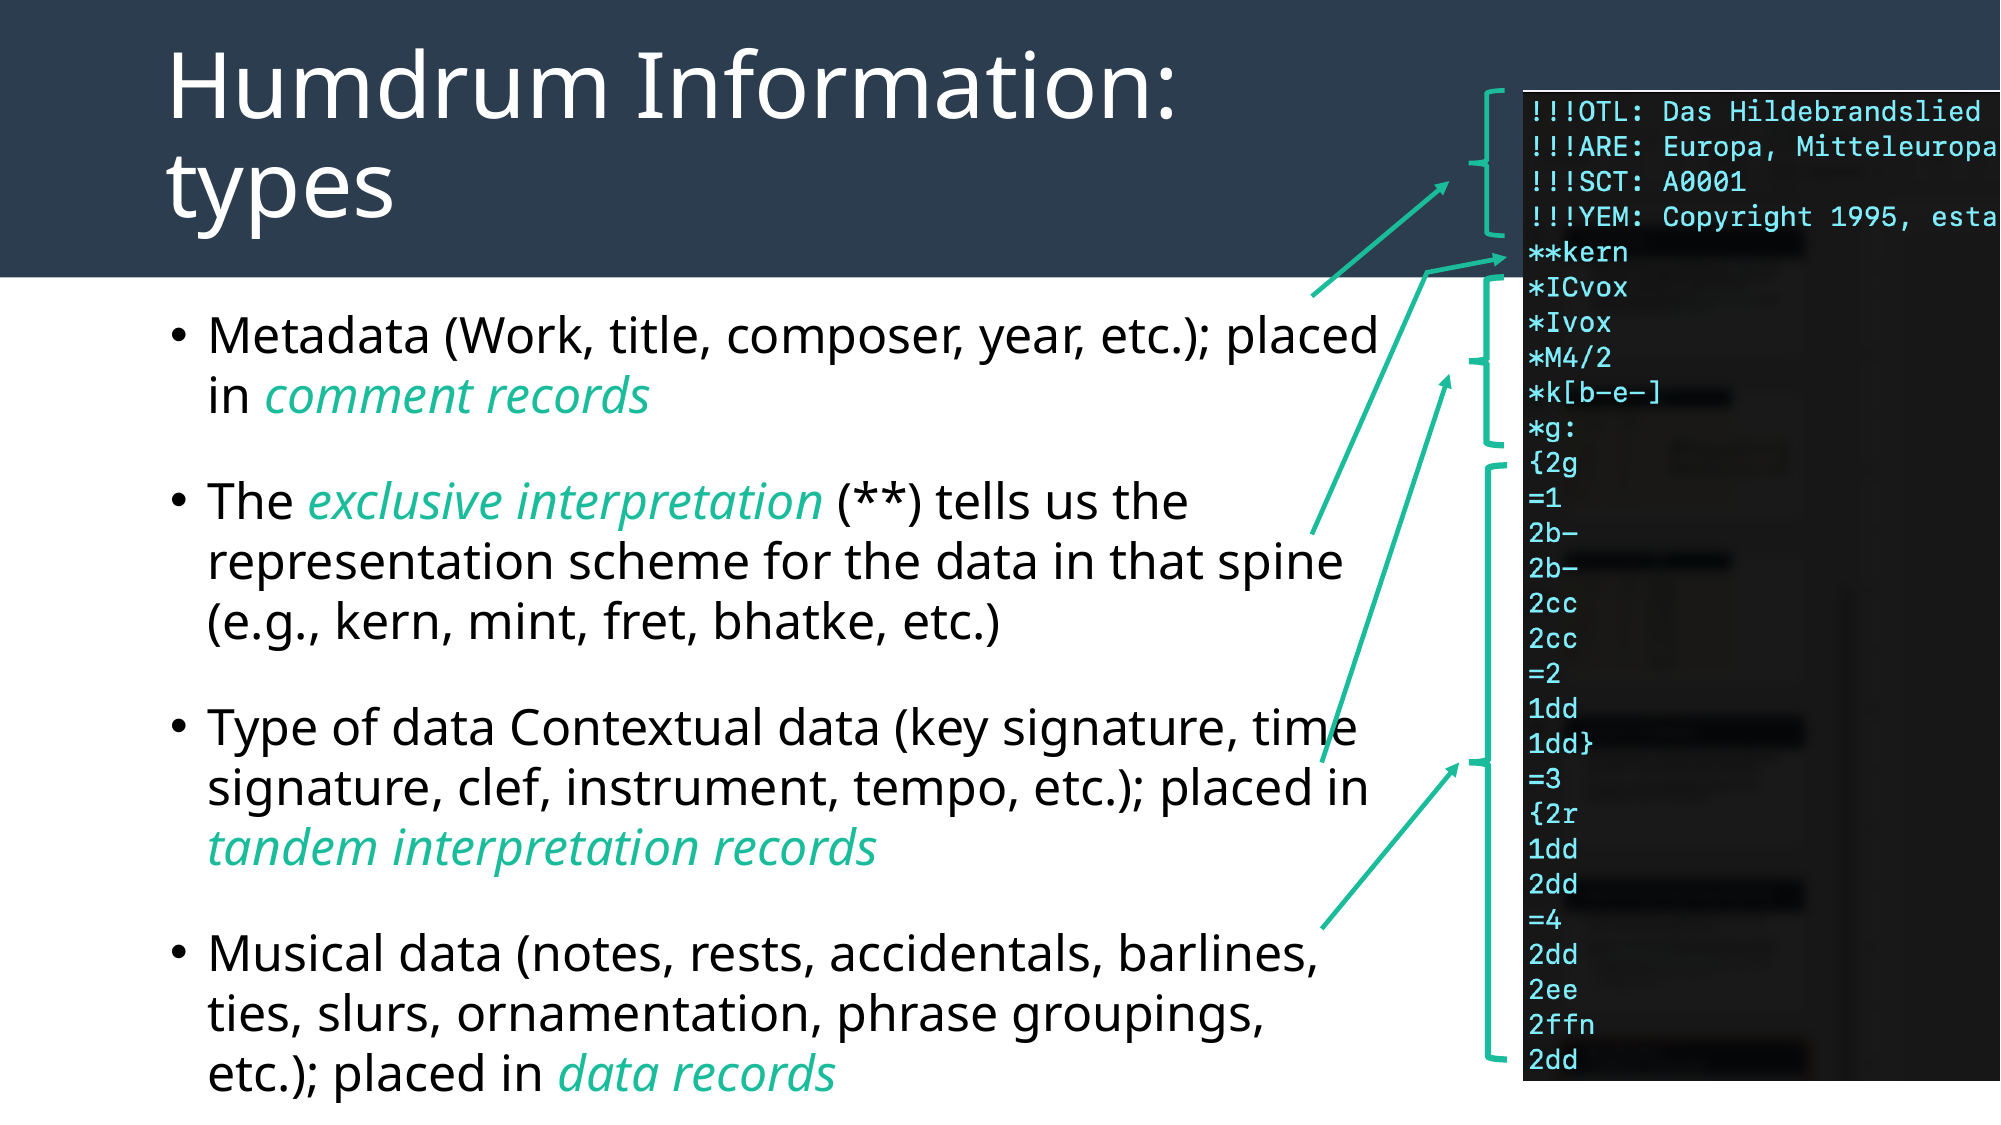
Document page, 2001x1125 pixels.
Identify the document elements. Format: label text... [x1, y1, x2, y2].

title Humdrum Information: types [0, 0, 2000, 278]
list Metadata (Work, title, composer, year, etc.); placed in comment records The exclusive interpretation (**) tells us the representation scheme for the data in that spine (e.g., kern, mint, fret, bhatke, etc.) Type of data Contextual data (key signature, time signature, clef, instrument, tempo, etc.); placed in tandem interpretation records Musical data (notes, rests, accidentals, barlines, ties, slurs, ornamentation, phrase groupings, etc.); placed in data records [155, 296, 1403, 1125]
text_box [1321, 465, 1508, 1060]
text_box [1310, 510, 1321, 535]
picture [1523, 90, 2000, 1081]
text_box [1311, 90, 1505, 297]
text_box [1321, 277, 1504, 465]
